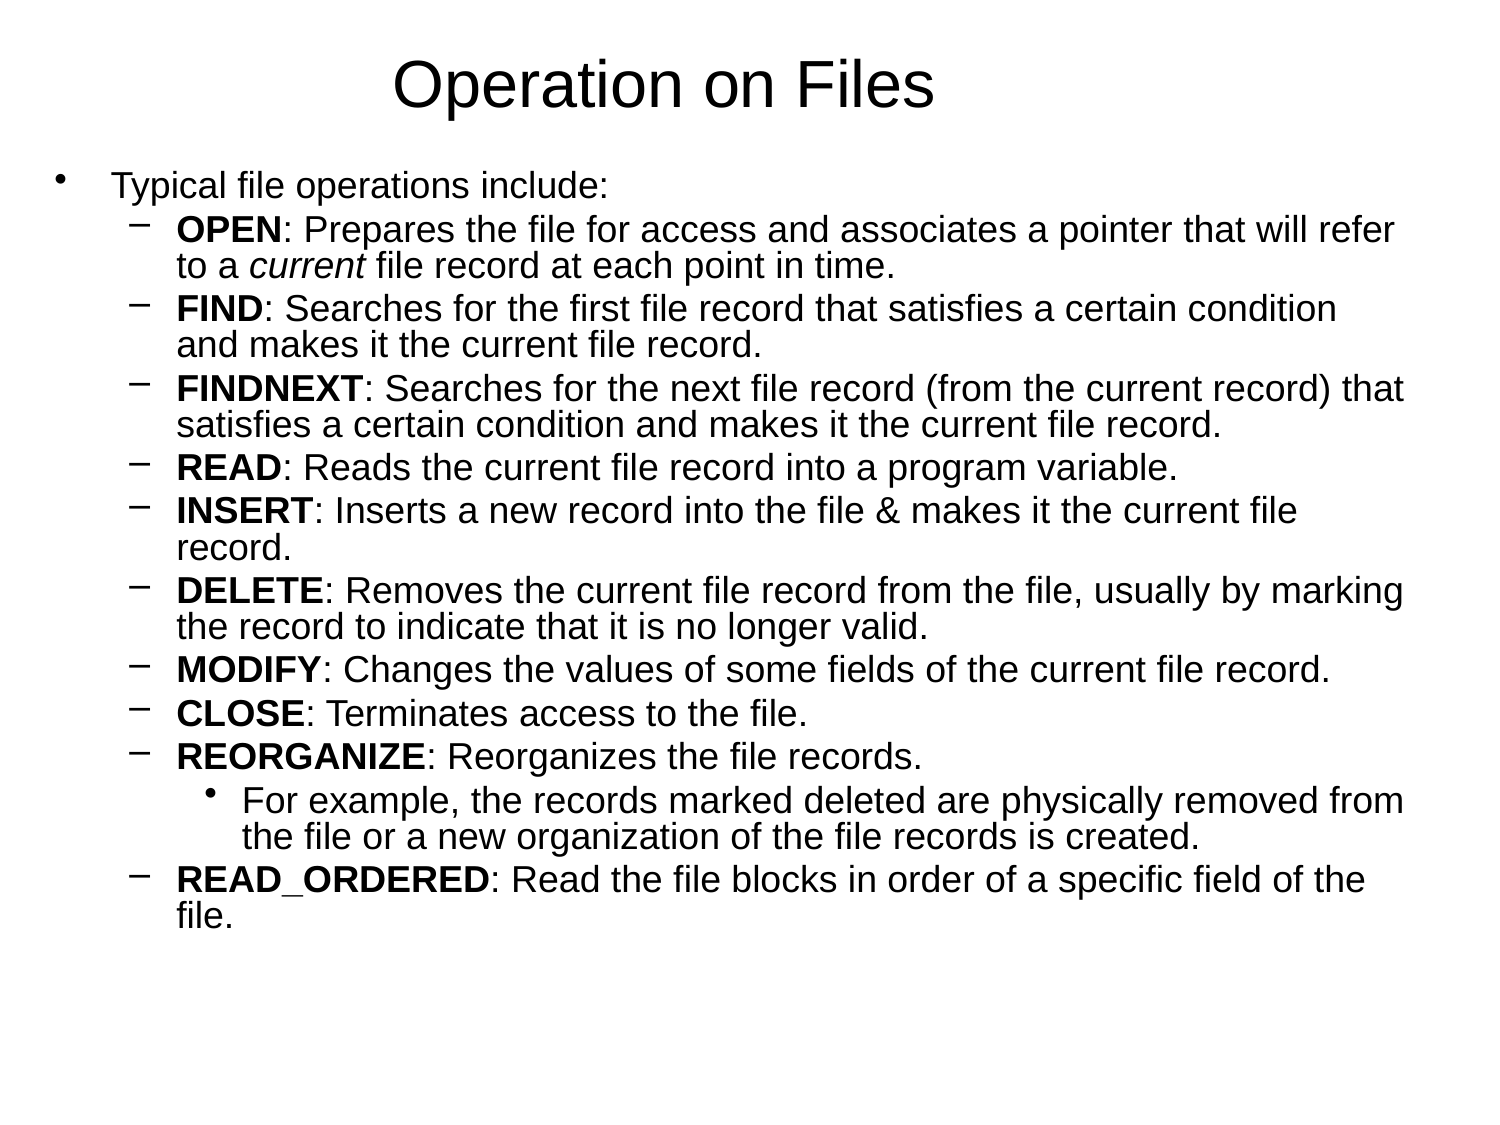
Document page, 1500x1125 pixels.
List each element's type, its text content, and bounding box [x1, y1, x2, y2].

list Typical file operations include: OPEN: Prepares the file for access and associates a pointer that will refer to a current file record at each point in time. FIND: Searches for the first file record that satisfies a certain condition and makes it the current file record. FINDNEXT: Searches for the next file record (from the current record) that satisfies a certain condition and makes it the current file record. READ: Reads the current file record into a program variable. INSERT: Inserts a new record into the file & makes it the current file record. DELETE: Removes the current file record from the file, usually by marking the record to indicate that it is no longer valid. MODIFY: Changes the values of some fields of the current file record. CLOSE: Terminates access to the file. REORGANIZE: Reorganizes the file records. For example, the records marked deleted are physically removed from the file or a new organization of the file records is created. READ_ORDERED: Read the file blocks in order of a specific field of the file. [39, 162, 1425, 1013]
title Operation on Files [24, 24, 1304, 138]
